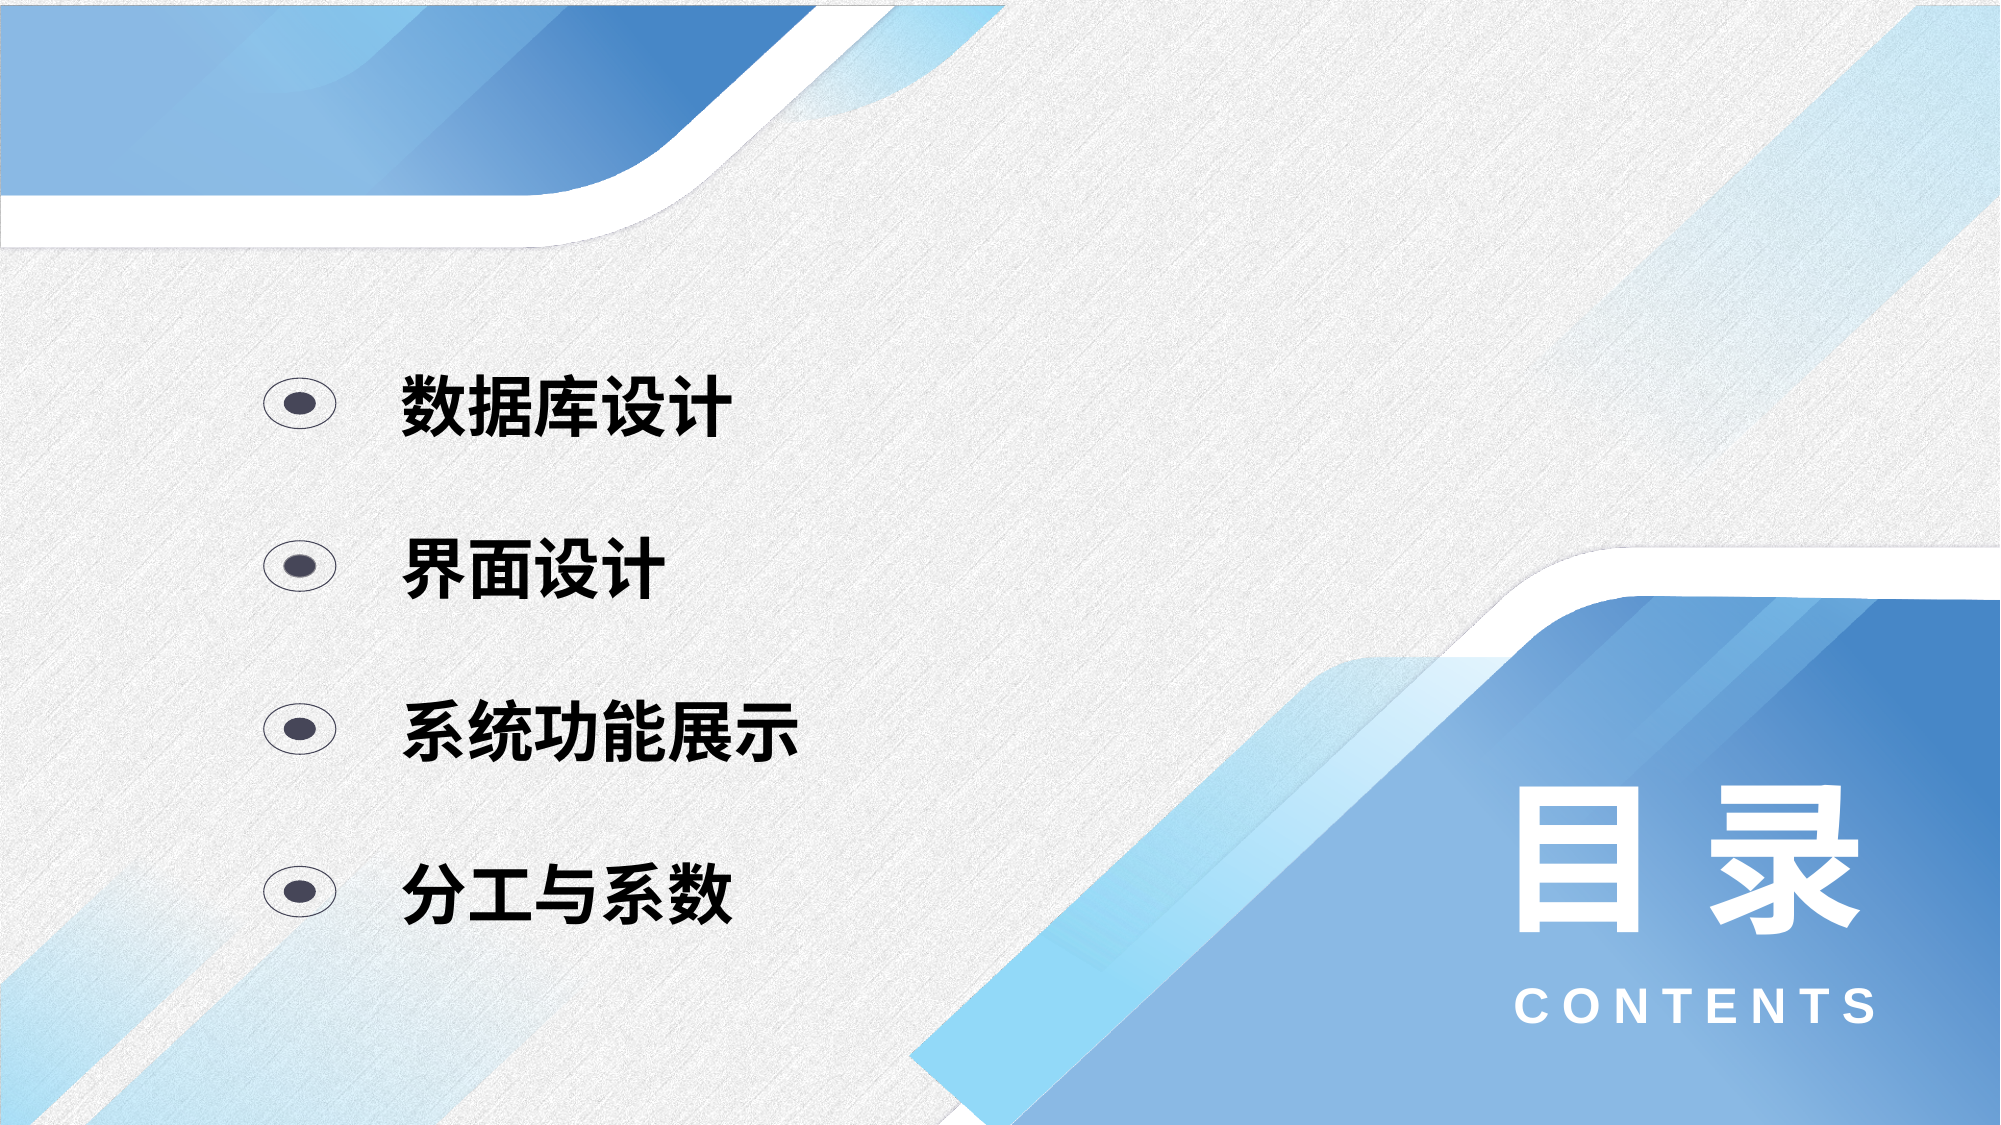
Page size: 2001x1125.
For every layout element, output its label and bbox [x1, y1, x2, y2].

text_box [263, 364, 902, 934]
picture [0, 0, 2000, 1125]
